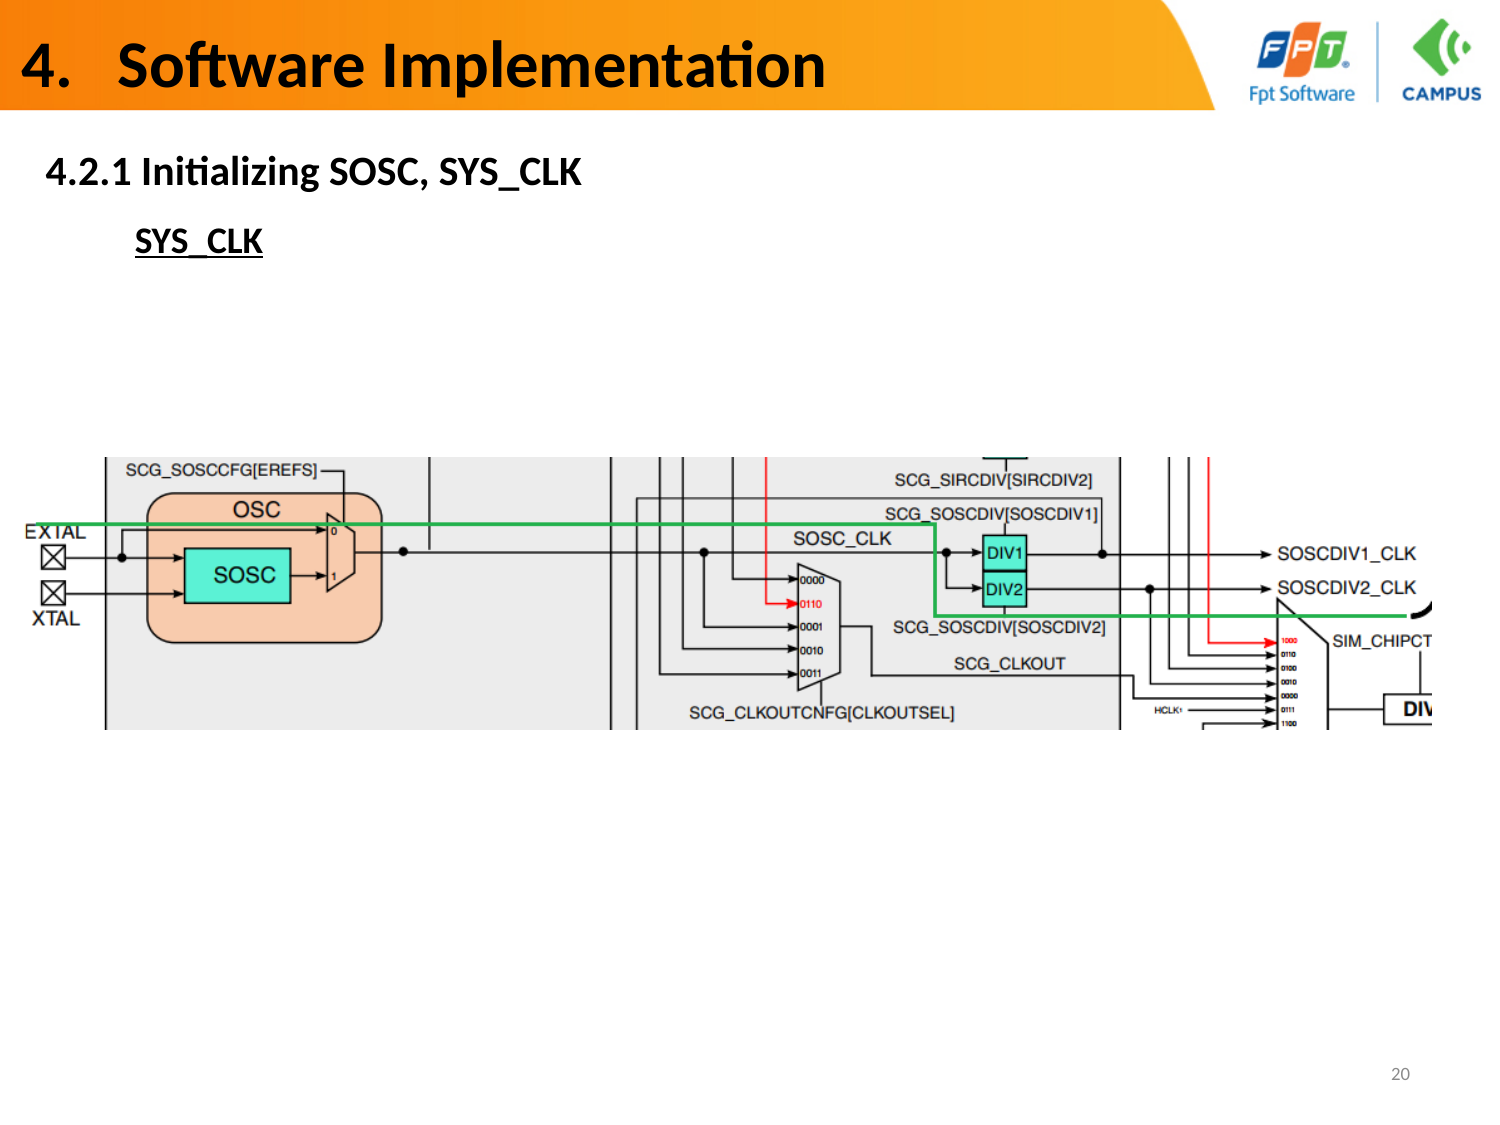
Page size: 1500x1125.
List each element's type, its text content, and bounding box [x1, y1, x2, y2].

text_box SYS_CLK [120, 208, 382, 314]
picture [0, 0, 1500, 1125]
slide_number 20 [1074, 1042, 1425, 1103]
title 4. Software Implementation [6, 17, 1357, 105]
text_box 4.2.1 Initializing SOSC, SYS_CLK [30, 136, 646, 202]
